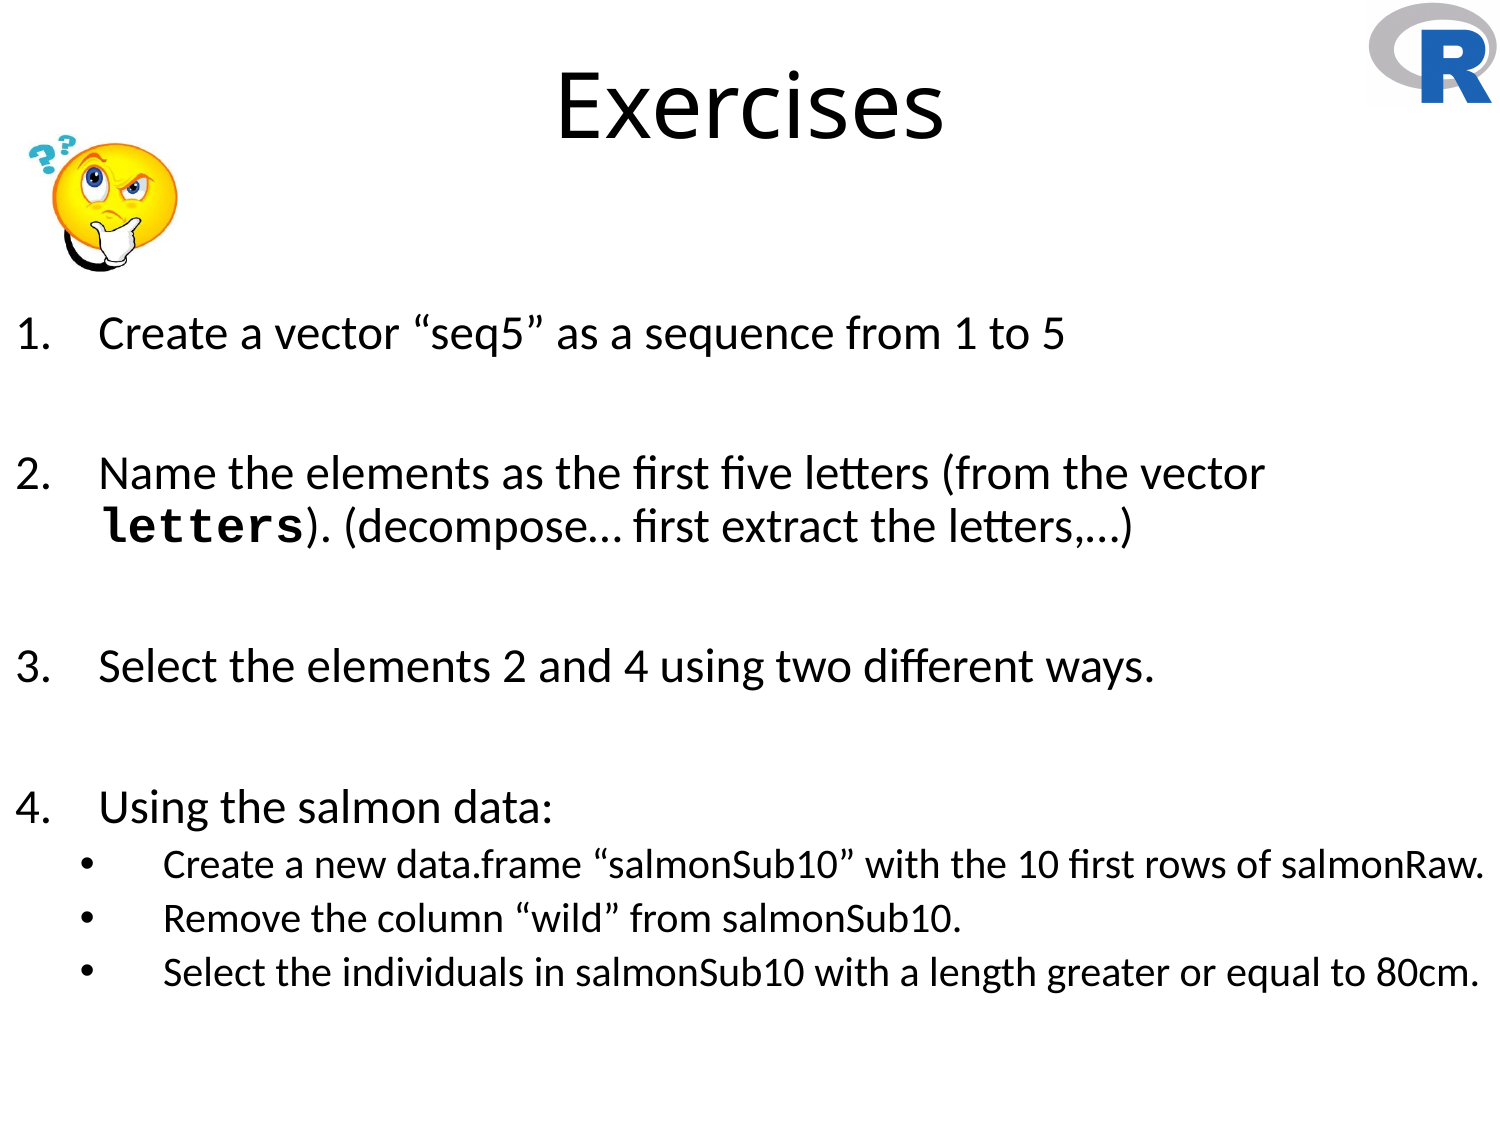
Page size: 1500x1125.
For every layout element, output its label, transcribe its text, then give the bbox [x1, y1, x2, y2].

list Create a vector “seq5” as a sequence from 1 to 5 Name the elements as the first five letters (from the vector letters). (decompose… first extract the letters,…) Select the elements 2 and 4 using two different ways. Using the salmon data: Create a new data.frame “salmonSub10” with the 10 first rows of salmonRaw. Remove the column “wild” from salmonSub10. Select the individuals in salmonSub10 with a length greater or equal to 80cm. [0, 299, 1500, 1014]
title Exercises [0, 0, 1500, 218]
picture [28, 134, 178, 272]
picture [1365, 0, 1500, 107]
